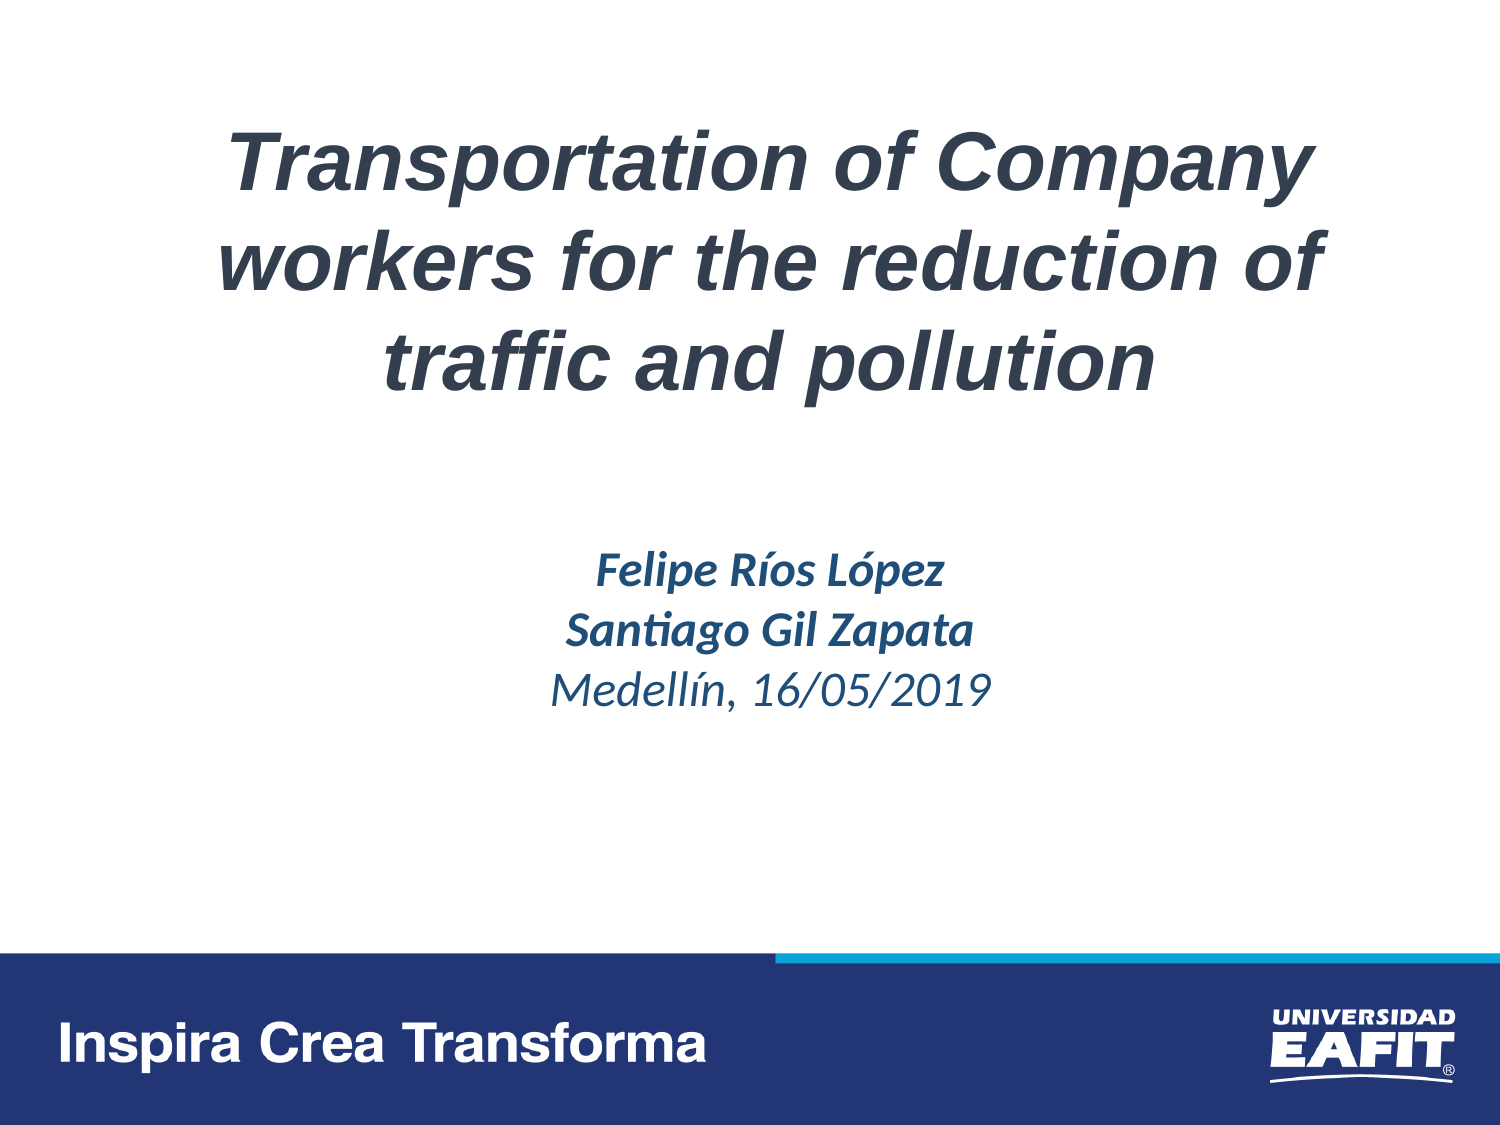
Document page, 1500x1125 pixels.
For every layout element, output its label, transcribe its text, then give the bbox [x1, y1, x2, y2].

picture [0, 0, 1500, 1125]
text_box Transportation of Company workers for the reduction of traffic and pollution [132, 218, 1408, 460]
text_box Felipe Ríos López Santiago Gil Zapata Medellín, 16/05/2019 [76, 484, 1464, 792]
